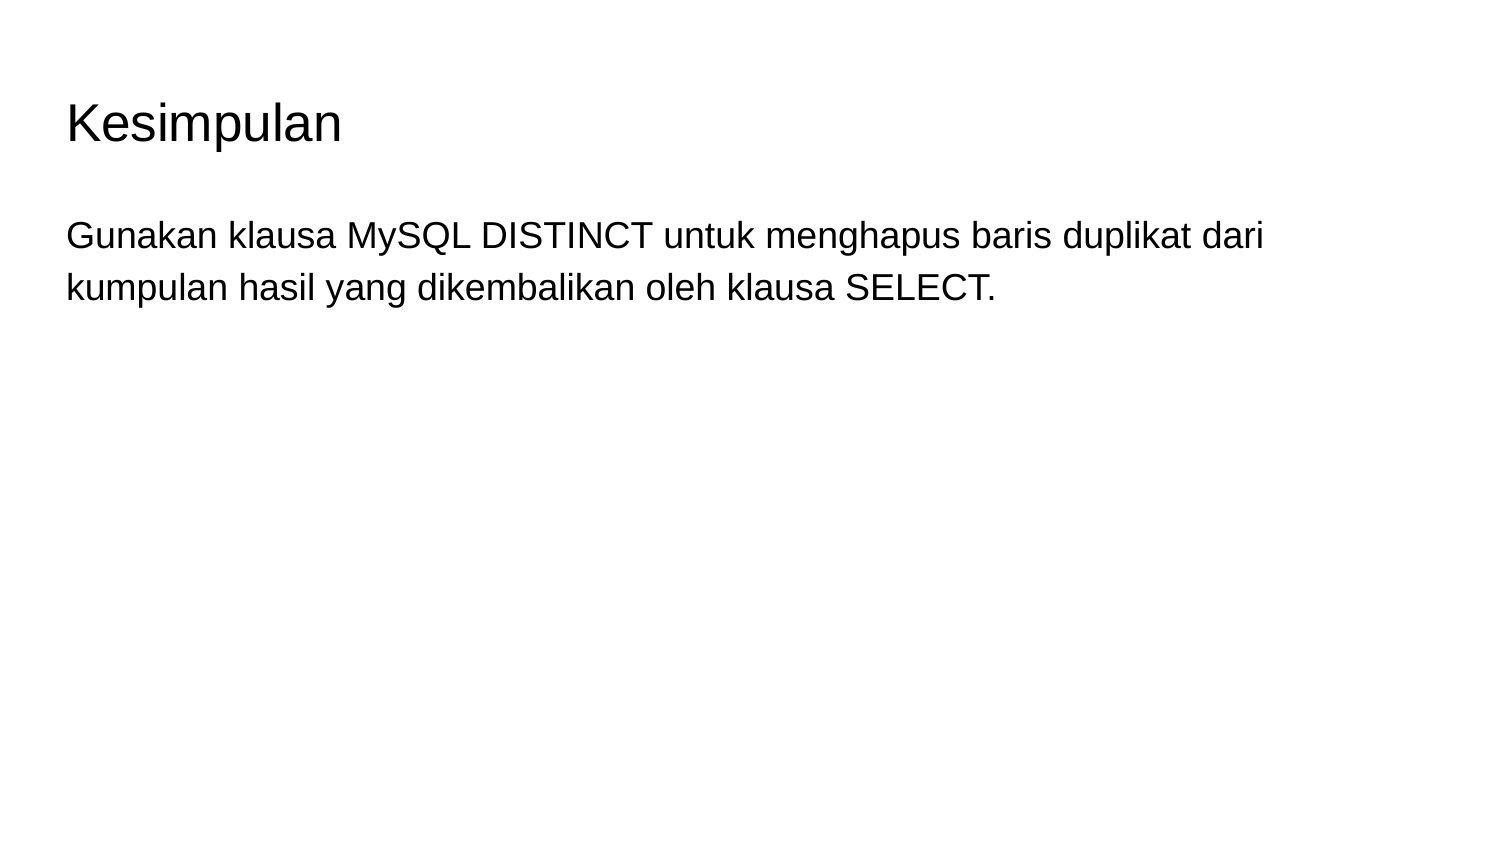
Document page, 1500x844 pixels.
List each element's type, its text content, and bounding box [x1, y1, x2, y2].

title Kesimpulan [51, 72, 1449, 167]
list Gunakan klausa MySQL DISTINCT untuk menghapus baris duplikat dari kumpulan hasil yang dikembalikan oleh klausa SELECT. [51, 189, 1449, 750]
